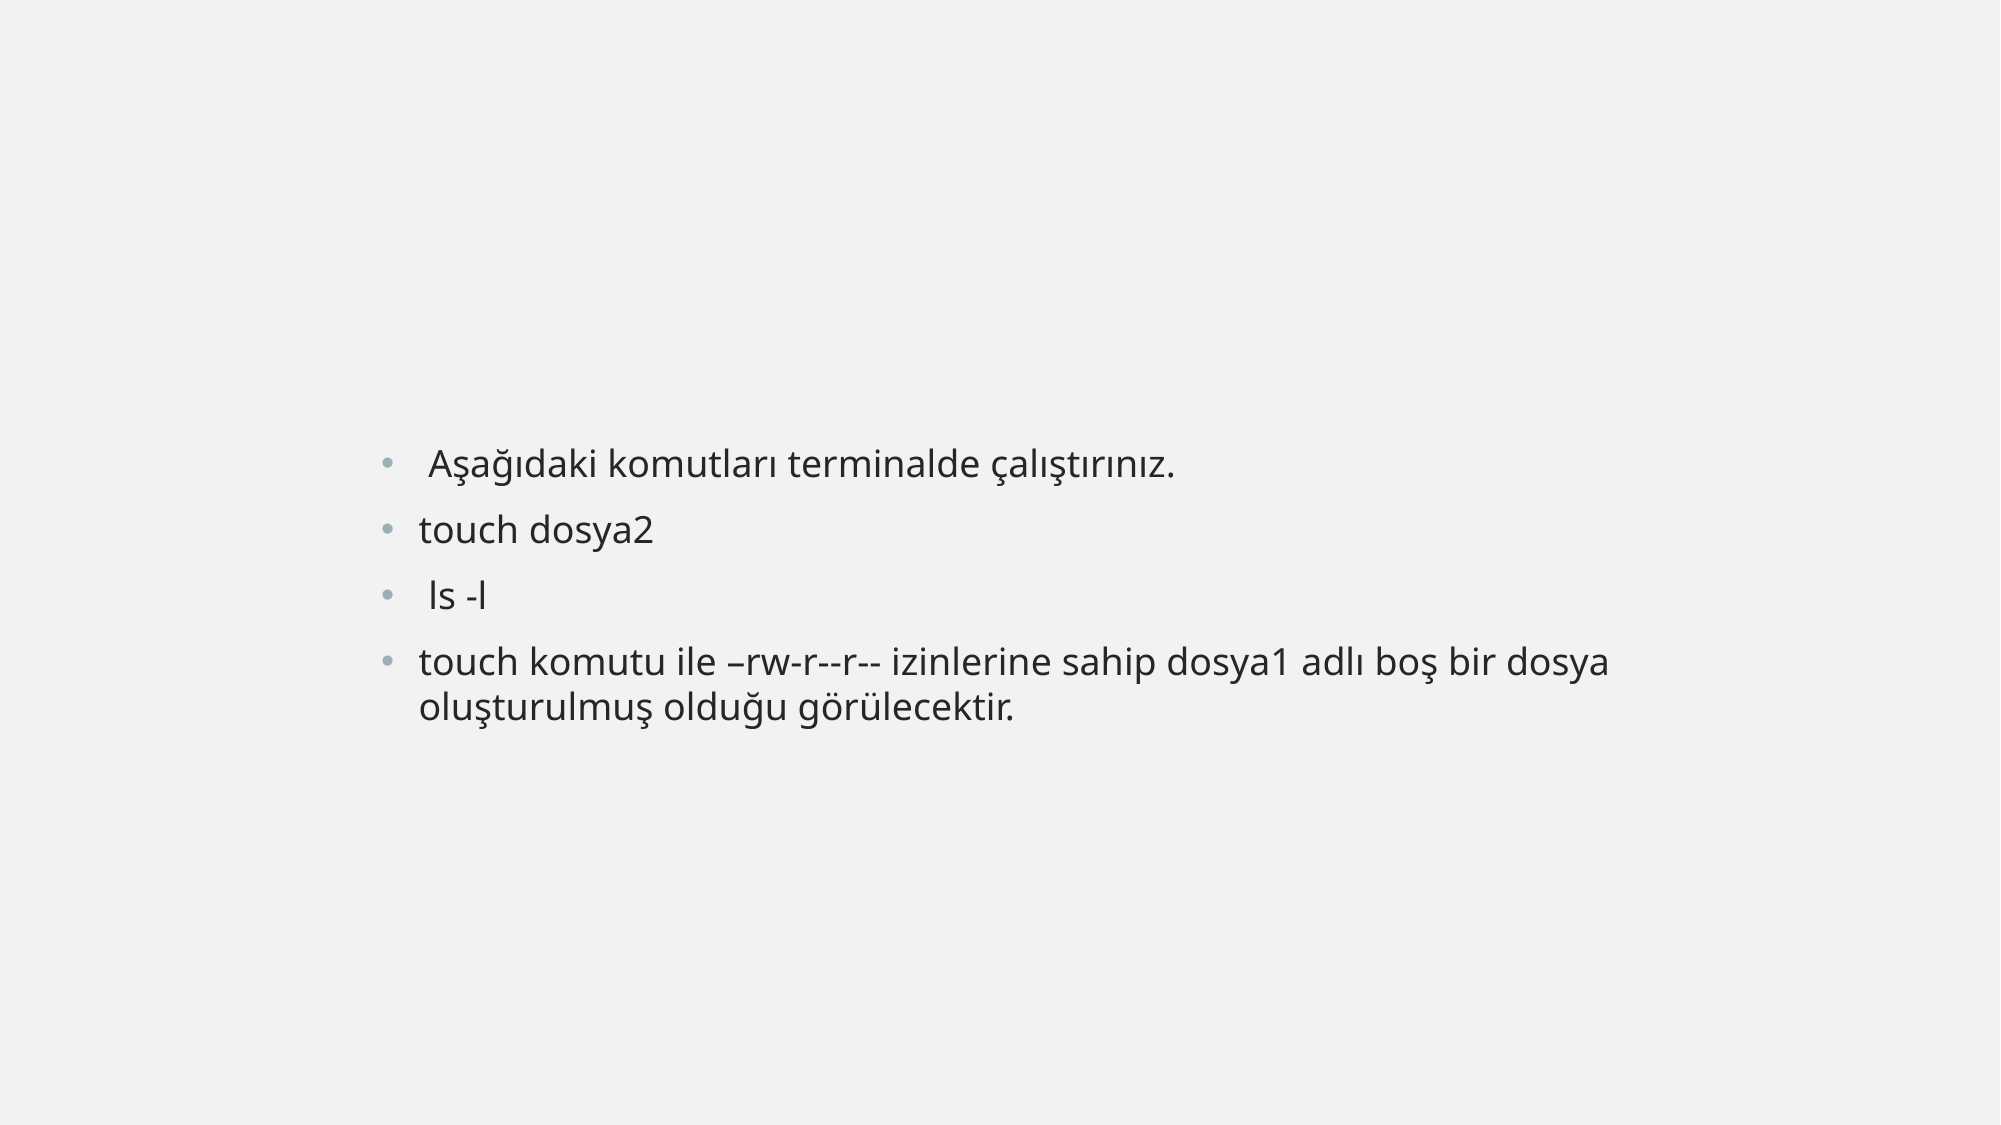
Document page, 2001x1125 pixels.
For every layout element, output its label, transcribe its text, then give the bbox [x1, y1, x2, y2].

list Aşağıdaki komutları terminalde çalıştırınız. touch dosya2 ls -l touch komutu ile –rw-r--r-- izinlerine sahip dosya1 adlı boş bir dosya oluşturulmuş olduğu görülecektir. [366, 432, 1634, 942]
